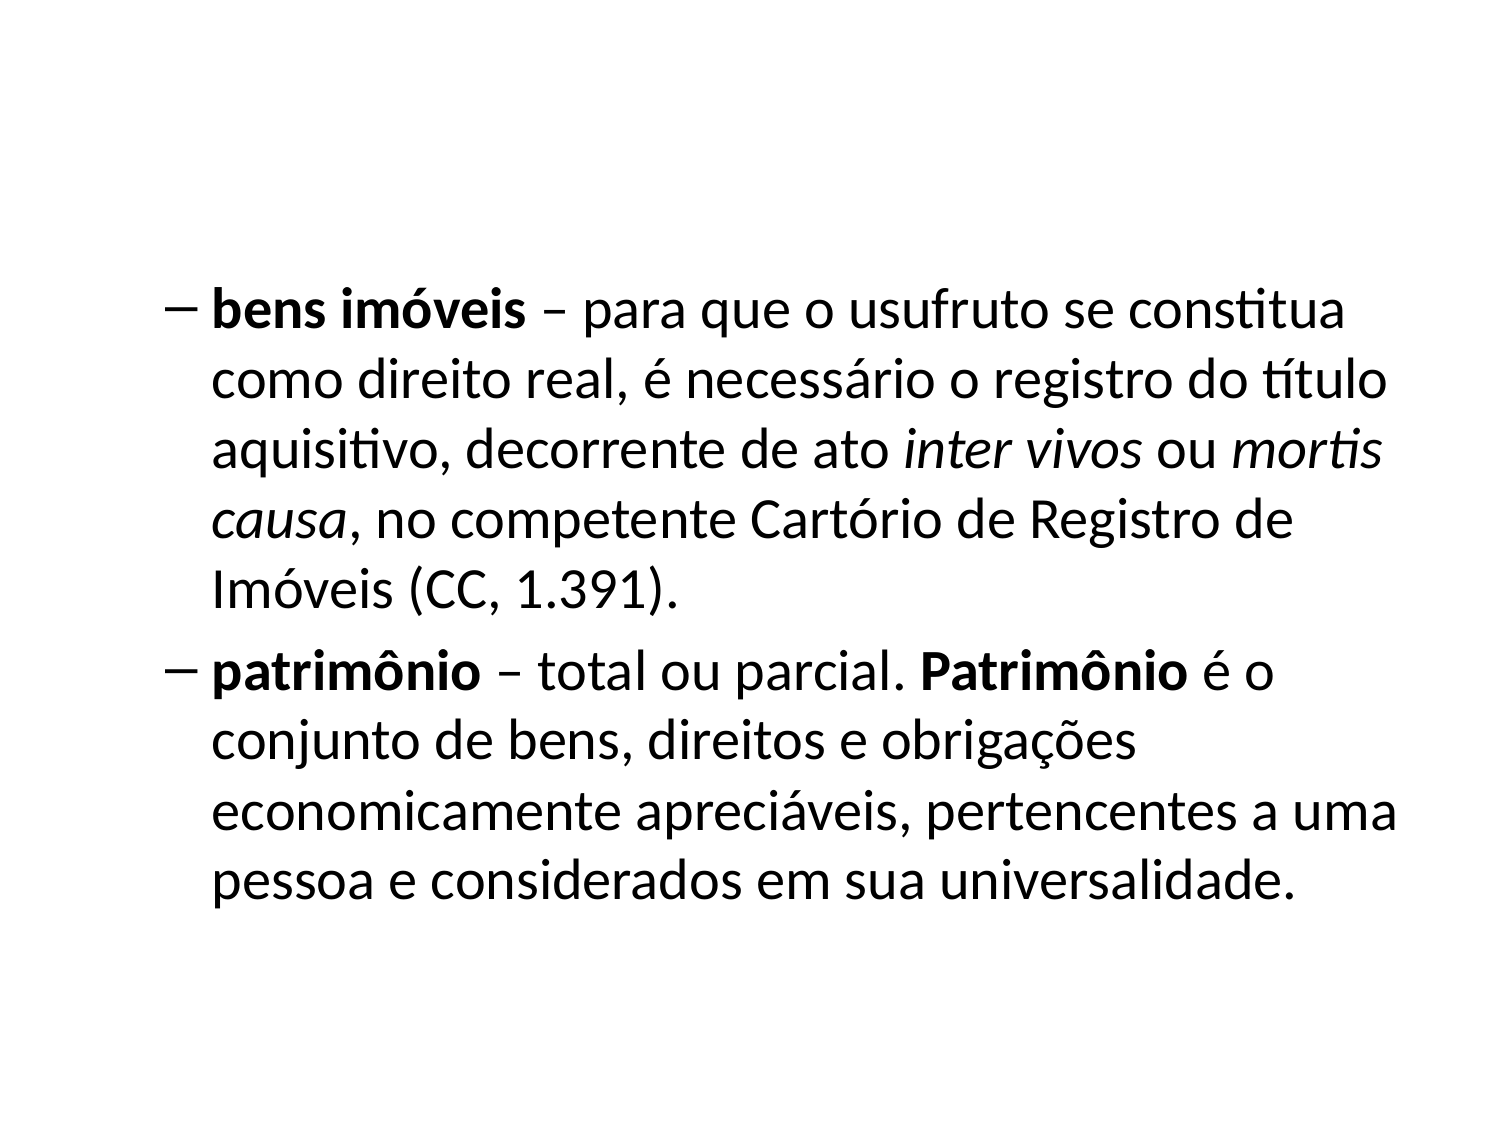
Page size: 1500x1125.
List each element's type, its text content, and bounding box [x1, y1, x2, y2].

list bens imóveis – para que o usufruto se constitua como direito real, é necessário o registro do título aquisitivo, decorrente de ato inter vivos ou mortis causa, no competente Cartório de Registro de Imóveis (CC, 1.391). patrimônio – total ou parcial. Patrimônio é o conjunto de bens, direitos e obrigações economicamente apreciáveis, pertencentes a uma pessoa e considerados em sua universalidade. [75, 262, 1425, 1005]
